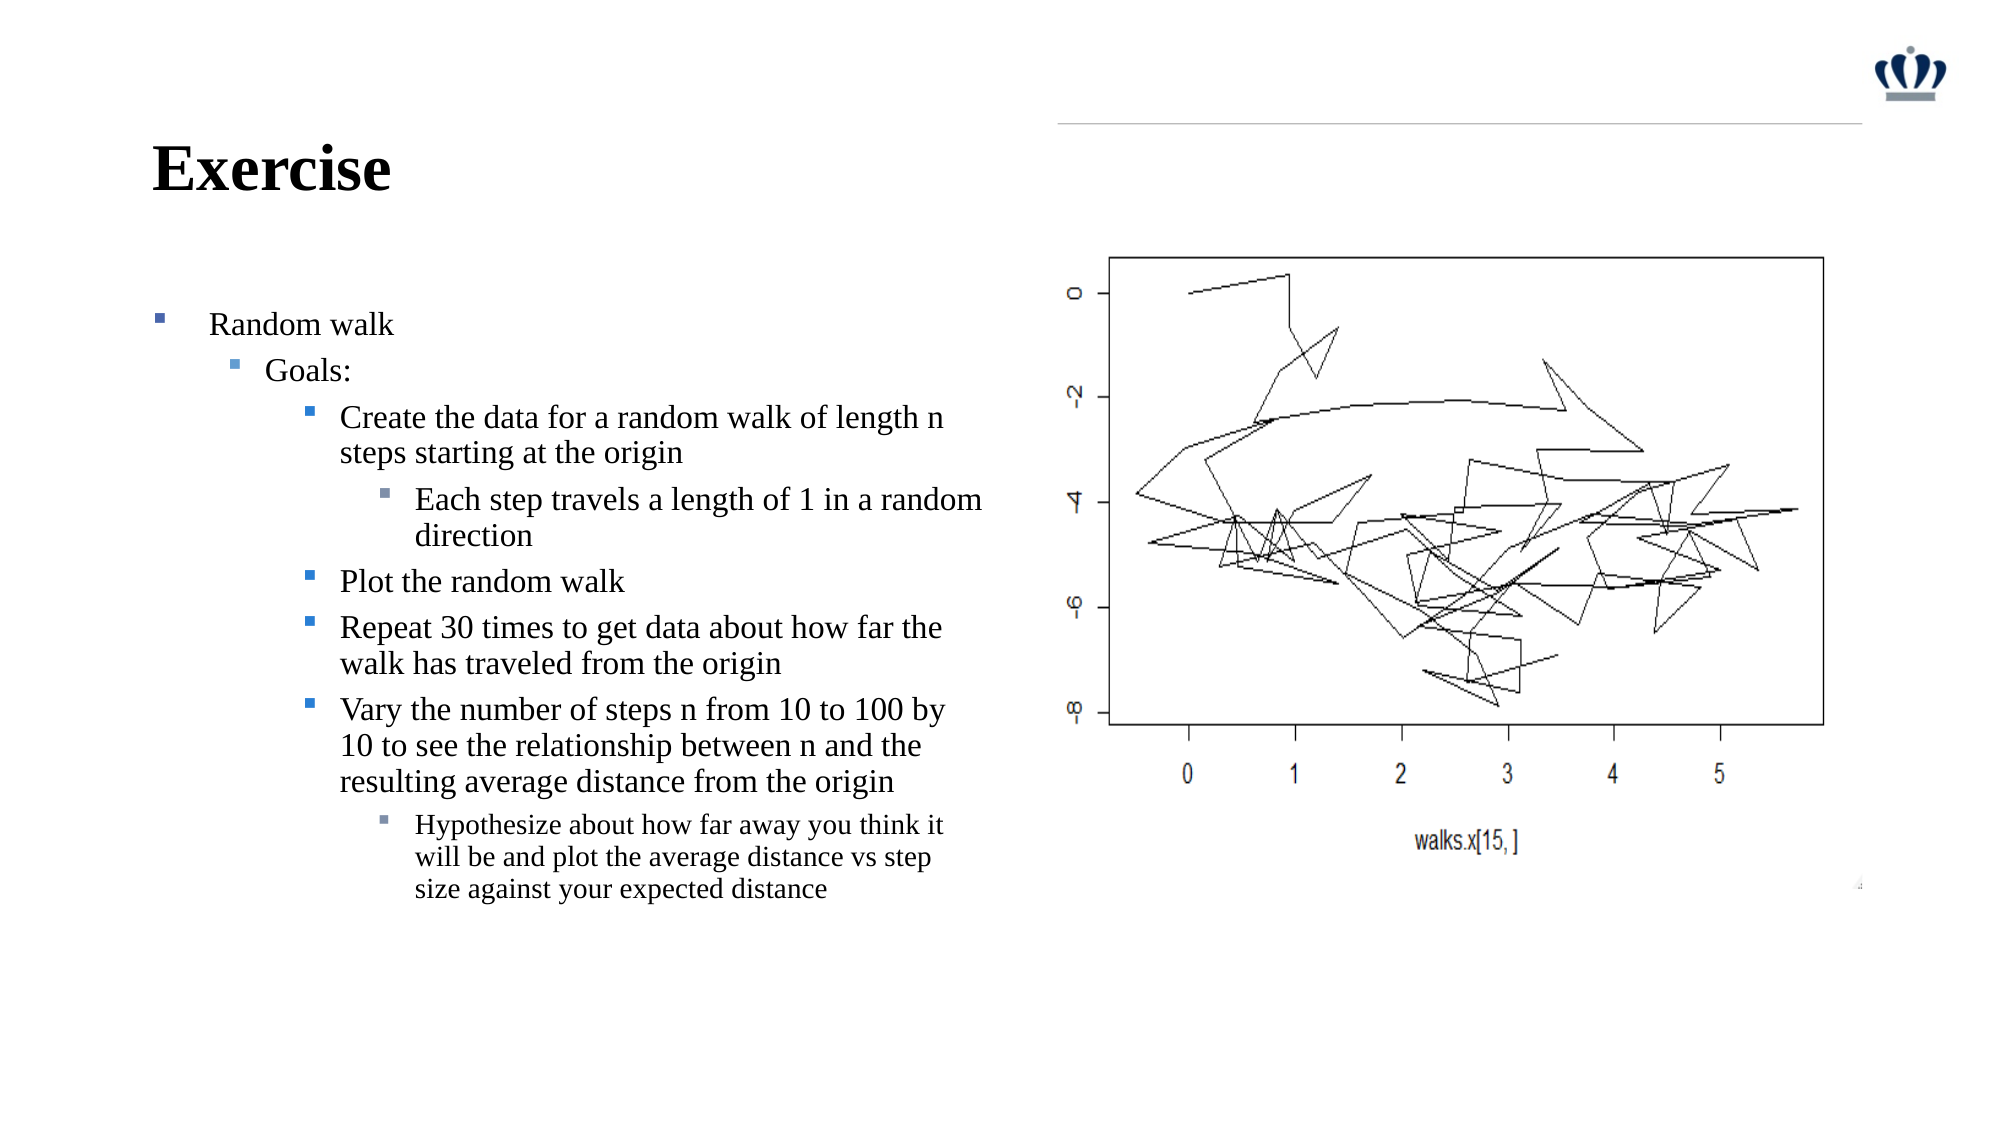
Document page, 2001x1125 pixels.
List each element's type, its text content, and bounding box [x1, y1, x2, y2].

picture [1057, 123, 1863, 889]
picture [1862, 35, 1959, 112]
title Exercise [137, 59, 1863, 278]
list Random walk Goals: Create the data for a random walk of length n steps starting at the origin Each step travels a length of 1 in a random direction Plot the random walk Repeat 30 times to get data about how far the walk has traveled from the origin Vary the number of steps n from 10 to 100 by 10 to see the relationship between n and the resulting average distance from the origin Hypothesize about how far away you think it will be and plot the average distance vs step size against your expected distance [137, 299, 1000, 1014]
